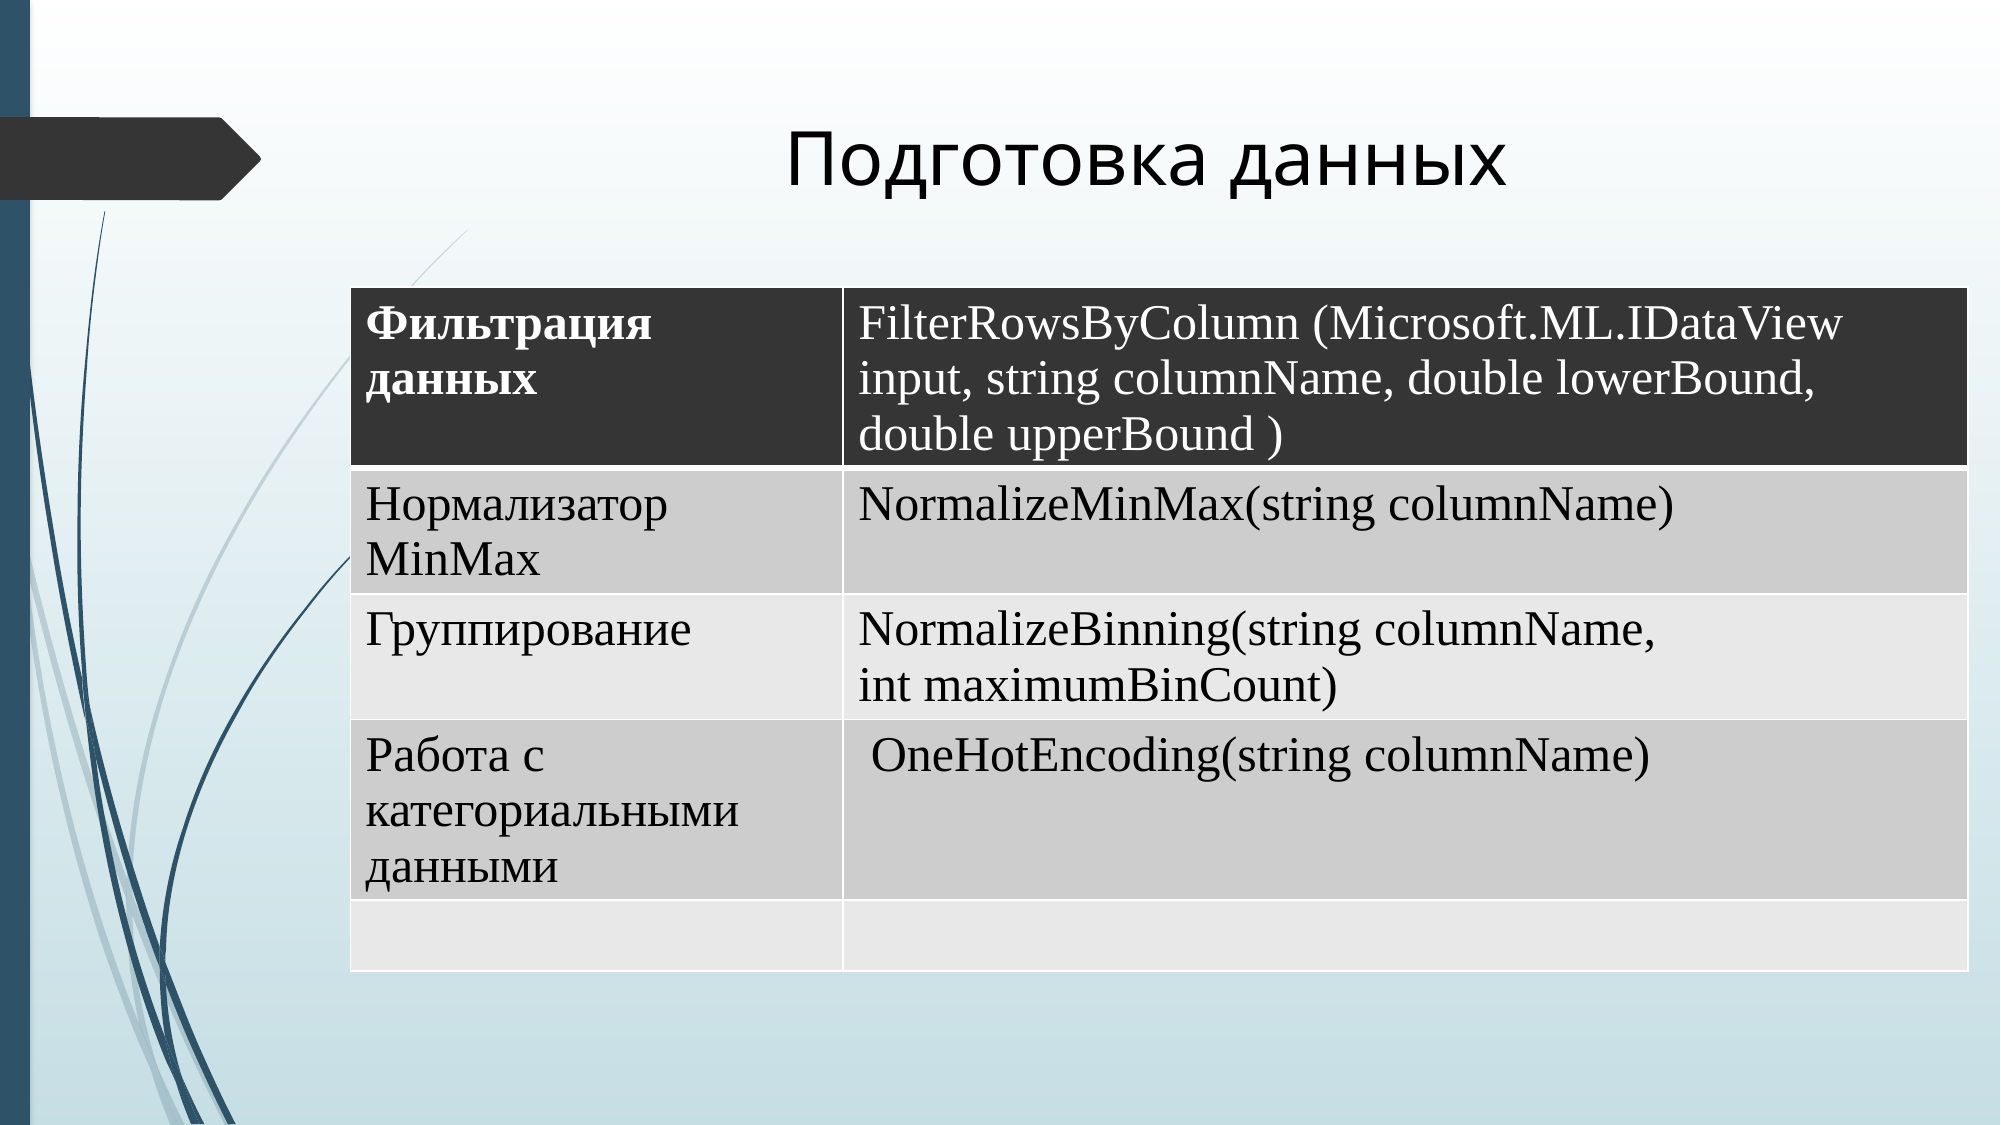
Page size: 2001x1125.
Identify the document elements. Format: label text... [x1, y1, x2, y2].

table_cell Работа с категориальными данными [351, 720, 842, 899]
table_cell Нормализатор MinMax [351, 471, 842, 593]
table_cell OneHotEncoding(string columnName) [844, 720, 1967, 899]
table_header FilterRowsByColumn (Microsoft.ML.IDataView input, string columnName, double lowerBound, double upperBound ) [844, 288, 1967, 465]
table_cell [351, 901, 842, 970]
table_header Фильтрация данных [351, 288, 842, 465]
table_cell NormalizeBinning(string columnName, int maximumBinCount) [844, 595, 1967, 719]
table_cell [844, 901, 1967, 970]
title Подготовка данных [425, 102, 1888, 286]
table_cell NormalizeMinMax(string columnName) [844, 471, 1967, 593]
table_cell Группирование [351, 595, 842, 719]
